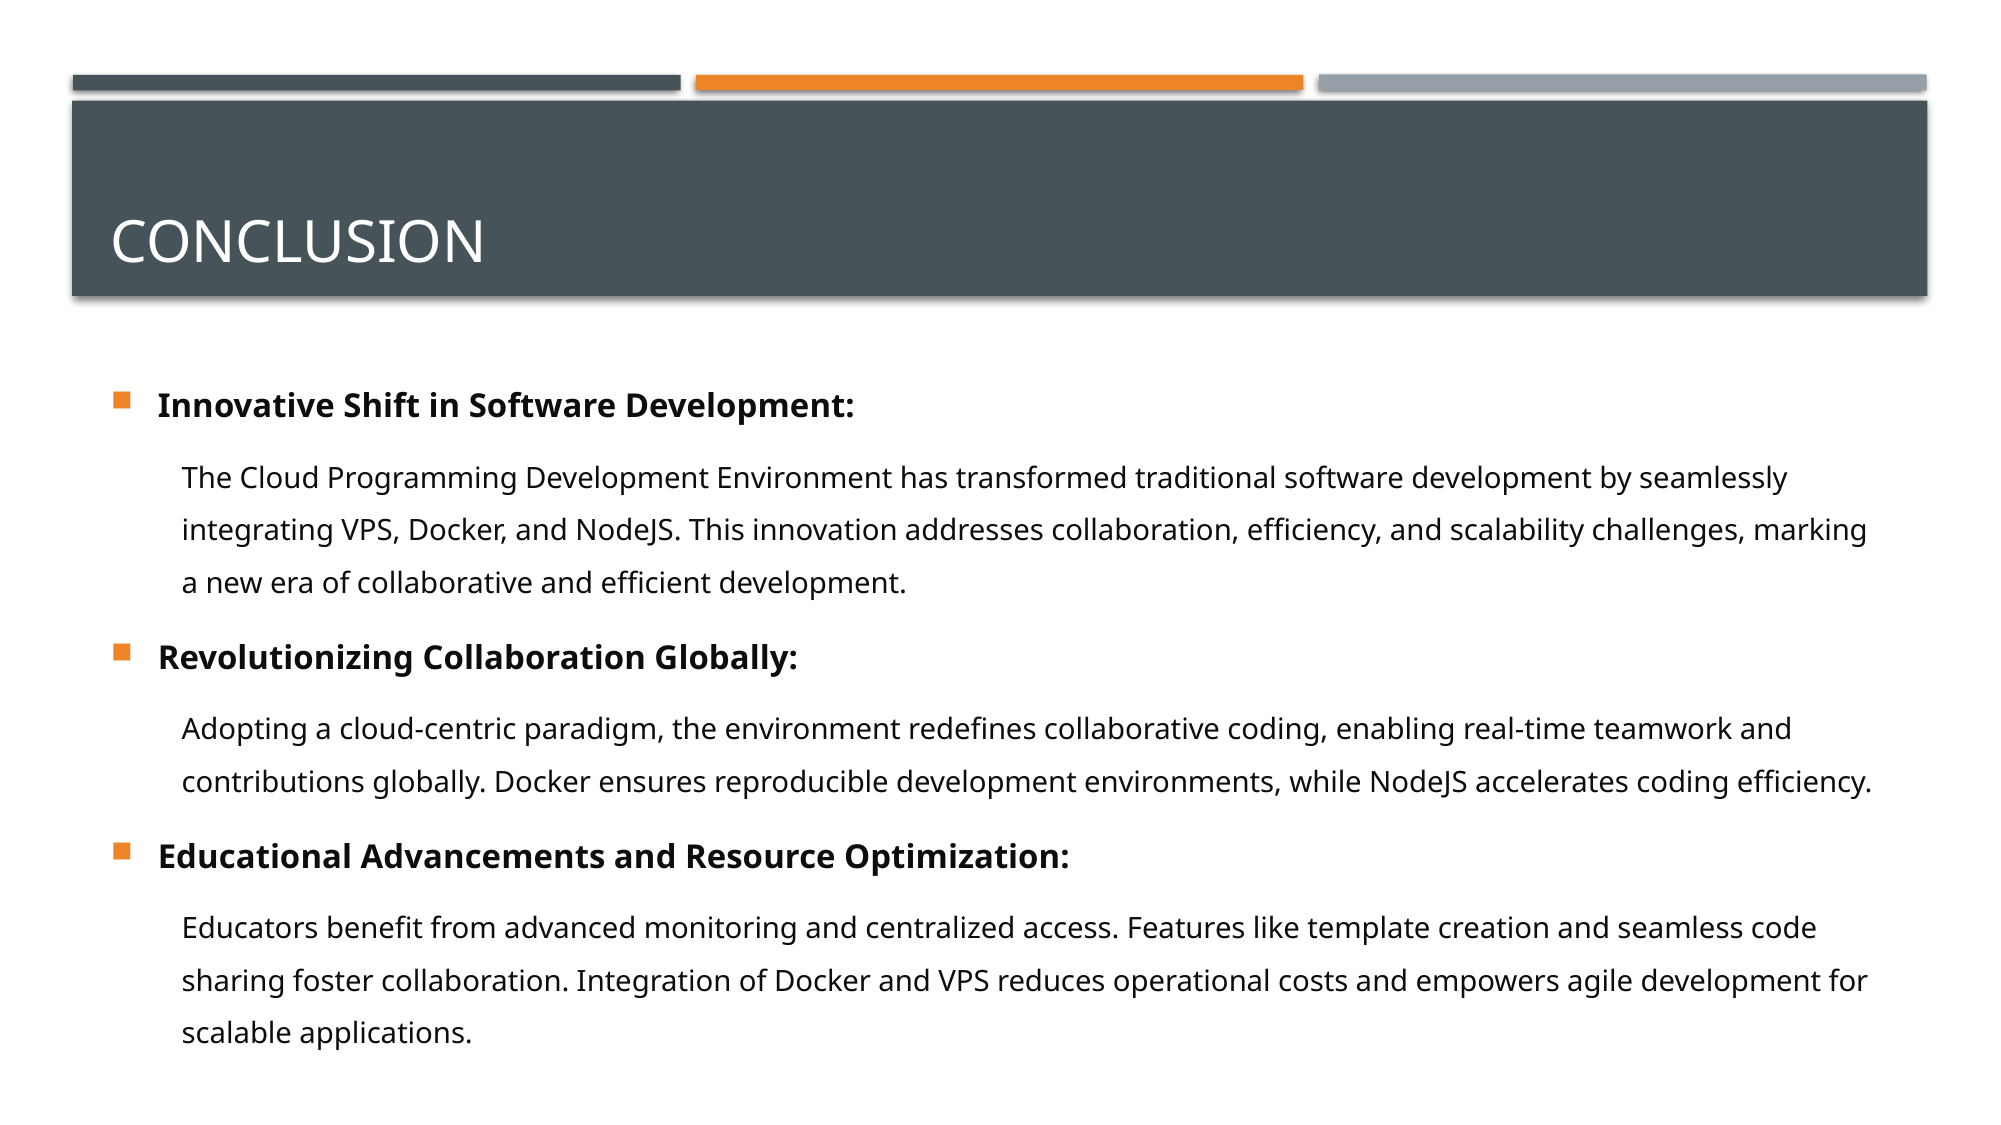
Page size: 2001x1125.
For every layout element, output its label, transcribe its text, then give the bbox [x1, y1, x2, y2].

list Innovative Shift in Software Development: The Cloud Programming Development Environment has transformed traditional software development by seamlessly integrating VPS, Docker, and NodeJS. This innovation addresses collaboration, efficiency, and scalability challenges, marking a new era of collaborative and efficient development. Revolutionizing Collaboration Globally: Adopting a cloud-centric paradigm, the environment redefines collaborative coding, enabling real-time teamwork and contributions globally. Docker ensures reproducible development environments, while NodeJS accelerates coding efficiency. Educational Advancements and Resource Optimization: Educators benefit from advanced monitoring and centralized access. Features like template creation and seamless code sharing foster collaboration. Integration of Docker and VPS reduces operational costs and empowers agile development for scalable applications. [95, 357, 1905, 1086]
title CONCLUSION [95, 115, 1905, 282]
